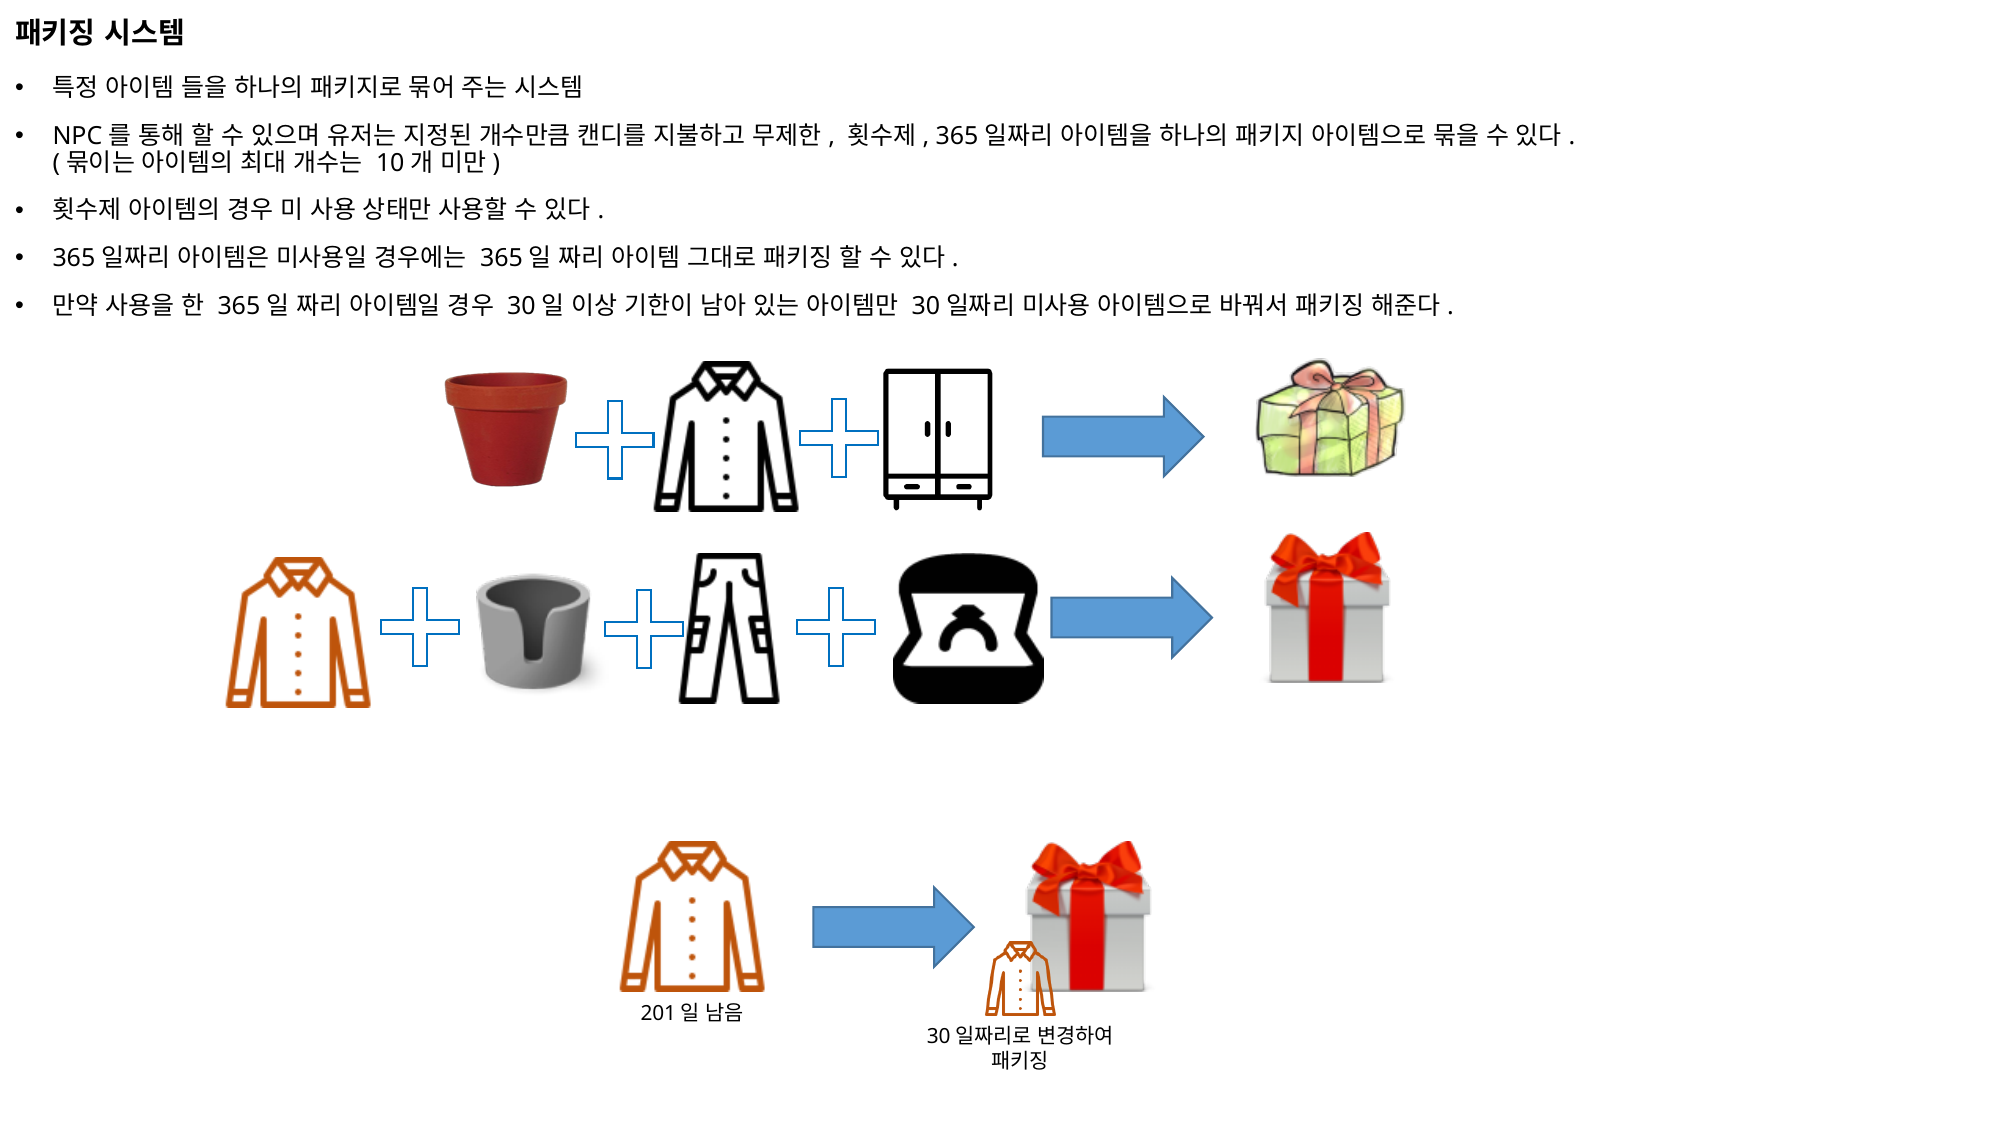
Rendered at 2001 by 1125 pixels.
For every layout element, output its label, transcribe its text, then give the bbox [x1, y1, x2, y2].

list 특정 아이템 들을 하나의 패키지로 묶어 주는 시스템 NPC를 통해 할 수 있으며 유저는 지정된 개수만큼 캔디를 지불하고 무제한, 횟수제, 365일짜리 아이템을 하나의 패키지 아이템으로 묶을 수 있다. (묶이는 아이템의 최대 개수는 10개 미만) 횟수제 아이템의 경우 미 사용 상태만 사용할 수 있다. 365일짜리 아이템은 미사용일 경우에는 365일 짜리 아이템 그대로 패키징 할 수 있다. 만약 사용을 한 365일 짜리 아이템일 경우 30일 이상 기한이 남아 있는 아이템만 30일짜리 미사용 아이템으로 바꿔서 패키징 해준다. [0, 67, 2000, 341]
picture [1255, 340, 1406, 491]
title 패키징 시스템 [0, 0, 2000, 67]
text_box [812, 884, 976, 970]
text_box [223, 553, 1044, 708]
text_box 30일짜리로 변경하여 패키징 [912, 1015, 1128, 1080]
text_box [1050, 575, 1214, 660]
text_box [440, 358, 1013, 515]
text_box 201일 남음 [625, 992, 759, 1032]
picture [617, 841, 768, 992]
picture [982, 841, 1163, 1016]
picture [1251, 532, 1402, 683]
text_box [1041, 394, 1206, 479]
